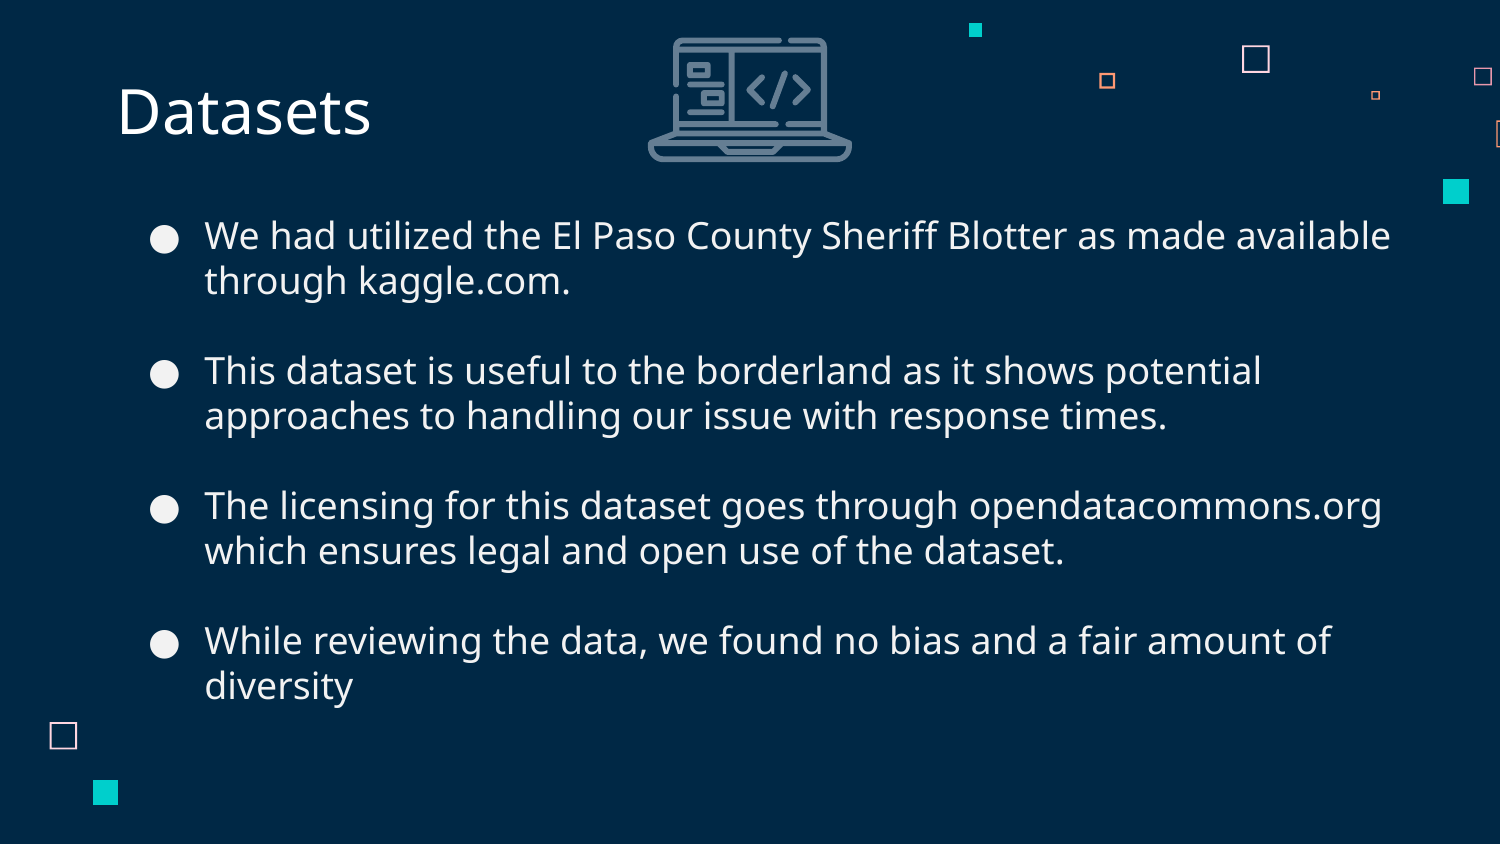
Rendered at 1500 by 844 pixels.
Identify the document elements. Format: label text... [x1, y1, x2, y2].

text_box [647, 37, 853, 163]
title Datasets [101, 67, 494, 163]
text_box We had utilized the El Paso County Sheriff Blotter as made available through kaggle.com. This dataset is useful to the borderland as it shows potential approaches to handling our issue with response times. The licensing for this dataset goes through opendatacommons.org which ensures legal and open use of the dataset. While reviewing the data, we found no bias and a fair amount of diversity [114, 197, 1412, 728]
